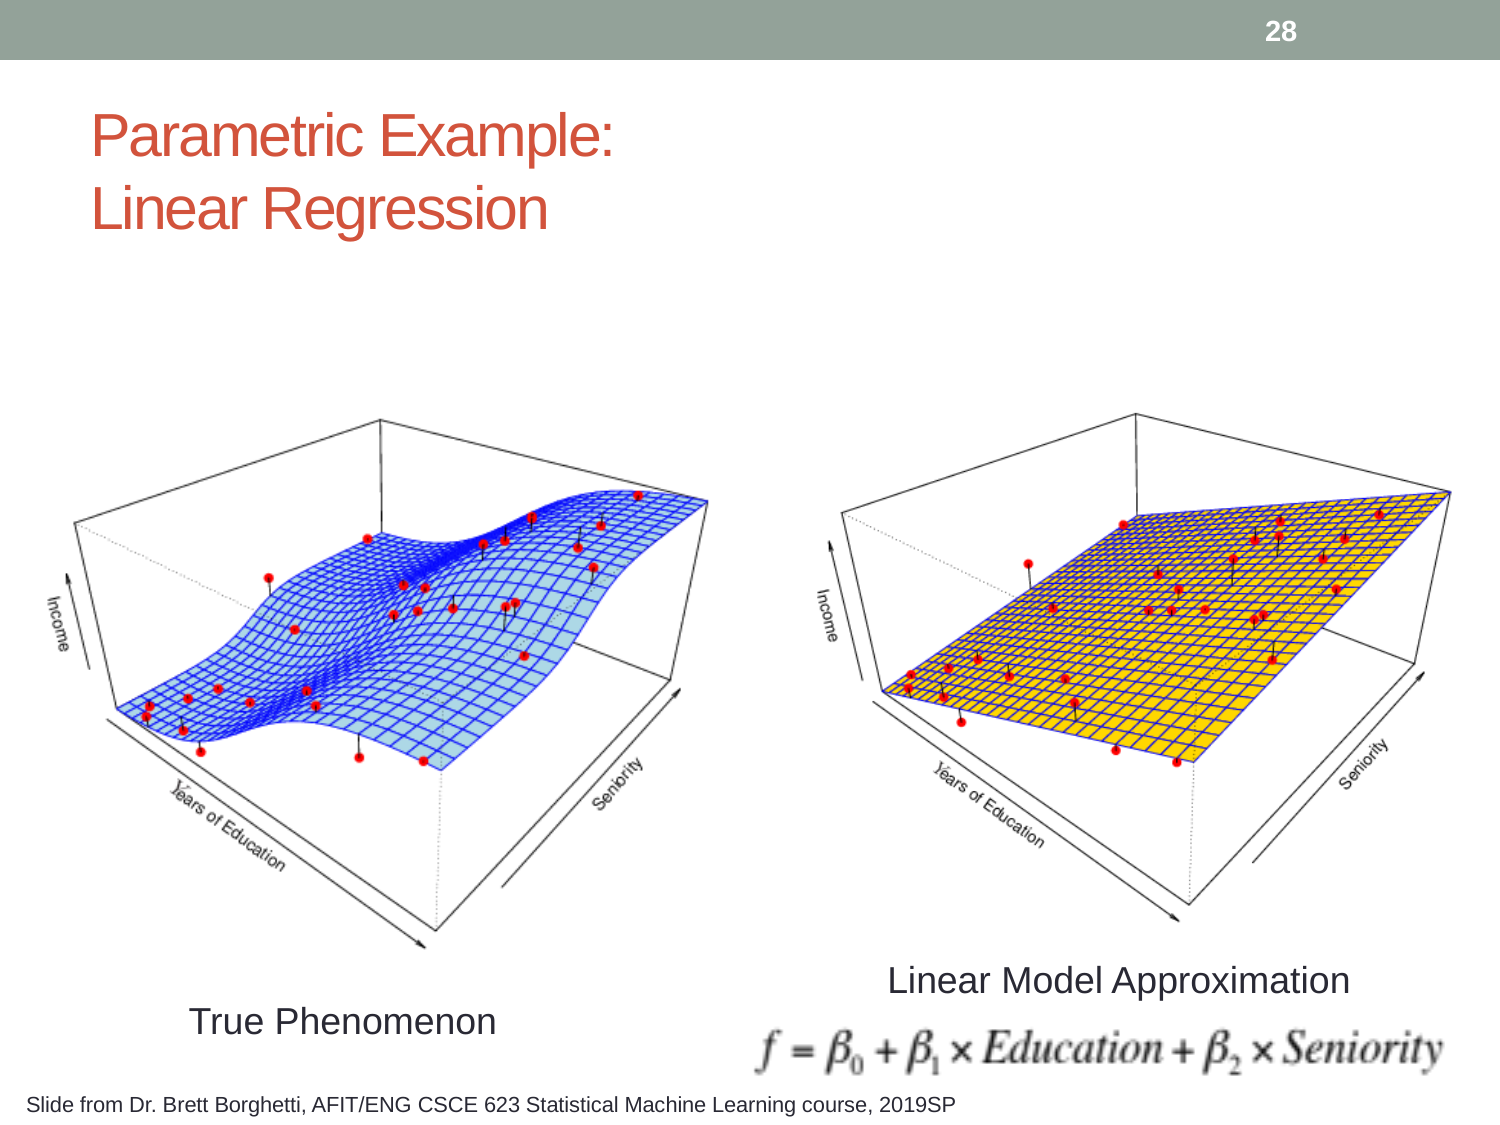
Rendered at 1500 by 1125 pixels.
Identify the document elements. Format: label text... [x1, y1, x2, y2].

slide_number 28 [1250, 3, 1425, 57]
text_box Linear Model Approximation [872, 948, 1366, 1009]
title Parametric Example: Linear Regression [75, 87, 1425, 250]
picture [810, 404, 1460, 935]
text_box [749, 1019, 1445, 1082]
picture [37, 407, 718, 961]
text_box True Phenomenon [173, 989, 512, 1050]
text_box Slide from Dr. Brett Borghetti, AFIT/ENG CSCE 623 Statistical Machine Learning course, 2019SP [11, 1083, 973, 1125]
